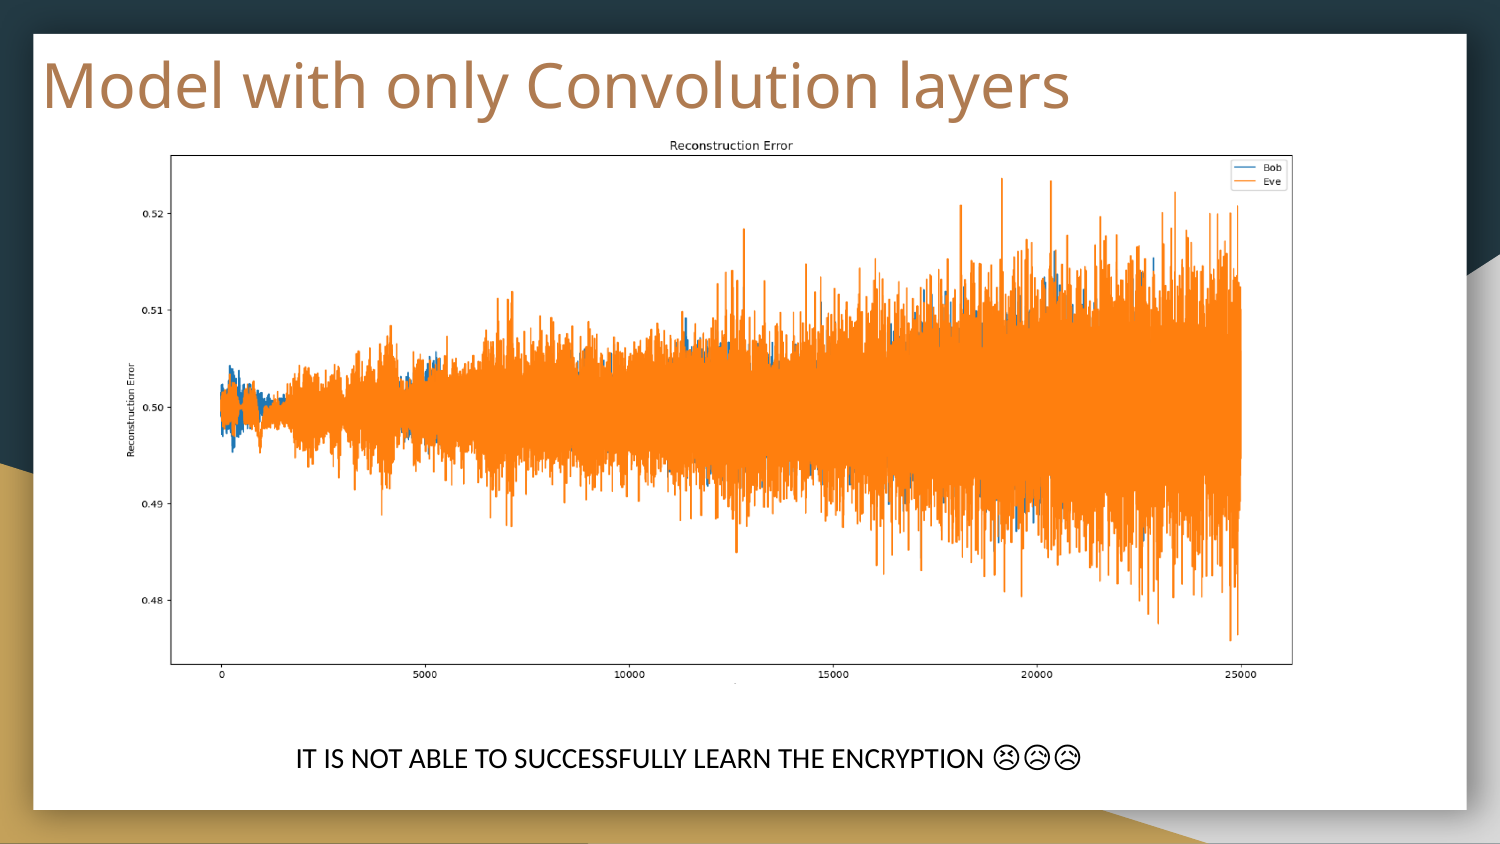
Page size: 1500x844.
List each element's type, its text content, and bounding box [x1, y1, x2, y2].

title Model with only Convolution layers [26, 30, 1258, 188]
picture [110, 130, 1305, 684]
text_box IT IS NOT ABLE TO SUCCESSFULLY LEARN THE ENCRYPTION 😣😥😥 [280, 724, 1198, 790]
